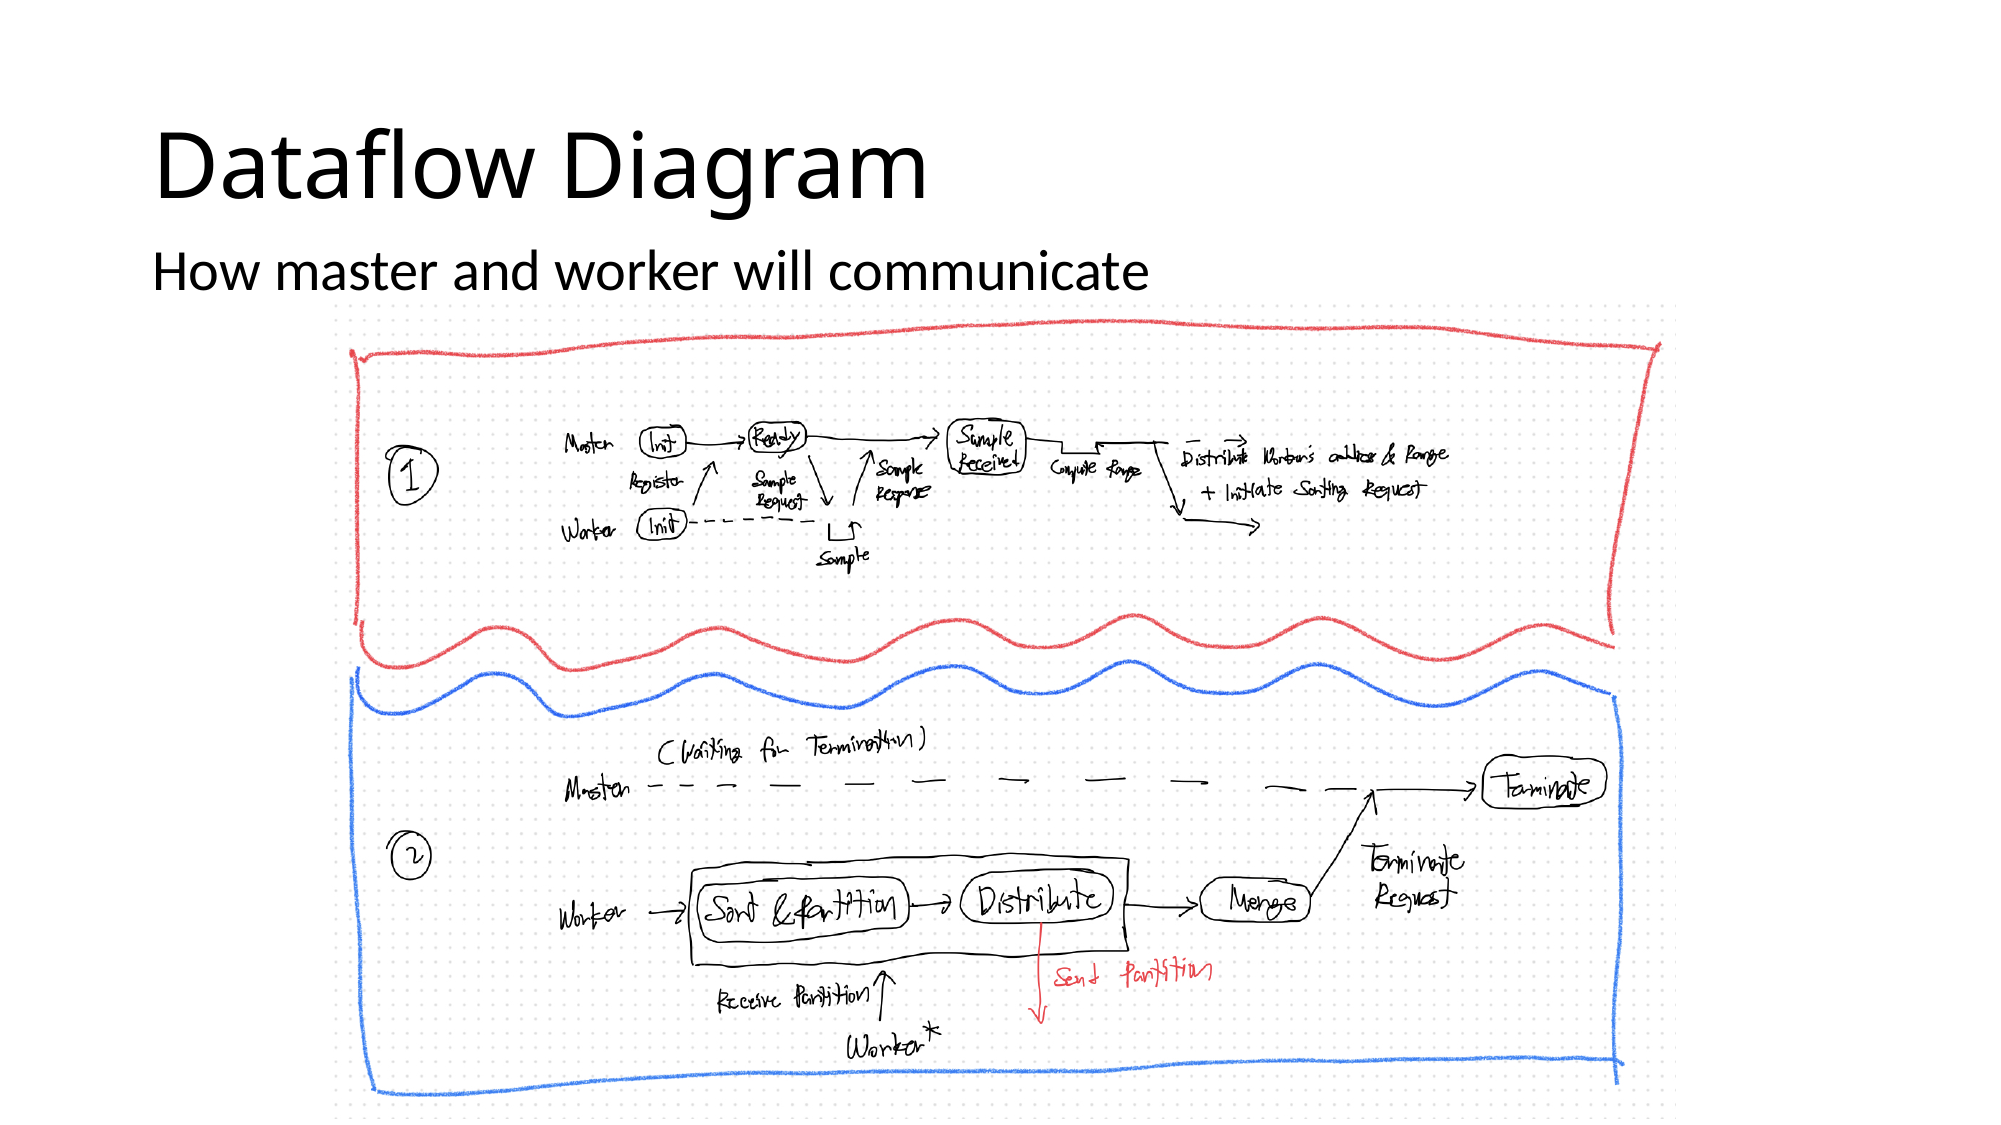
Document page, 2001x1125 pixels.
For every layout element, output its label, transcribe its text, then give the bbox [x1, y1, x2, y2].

picture [324, 304, 1676, 1119]
list How master and worker will communicate [137, 232, 1863, 947]
title Dataflow Diagram [137, 59, 1863, 232]
